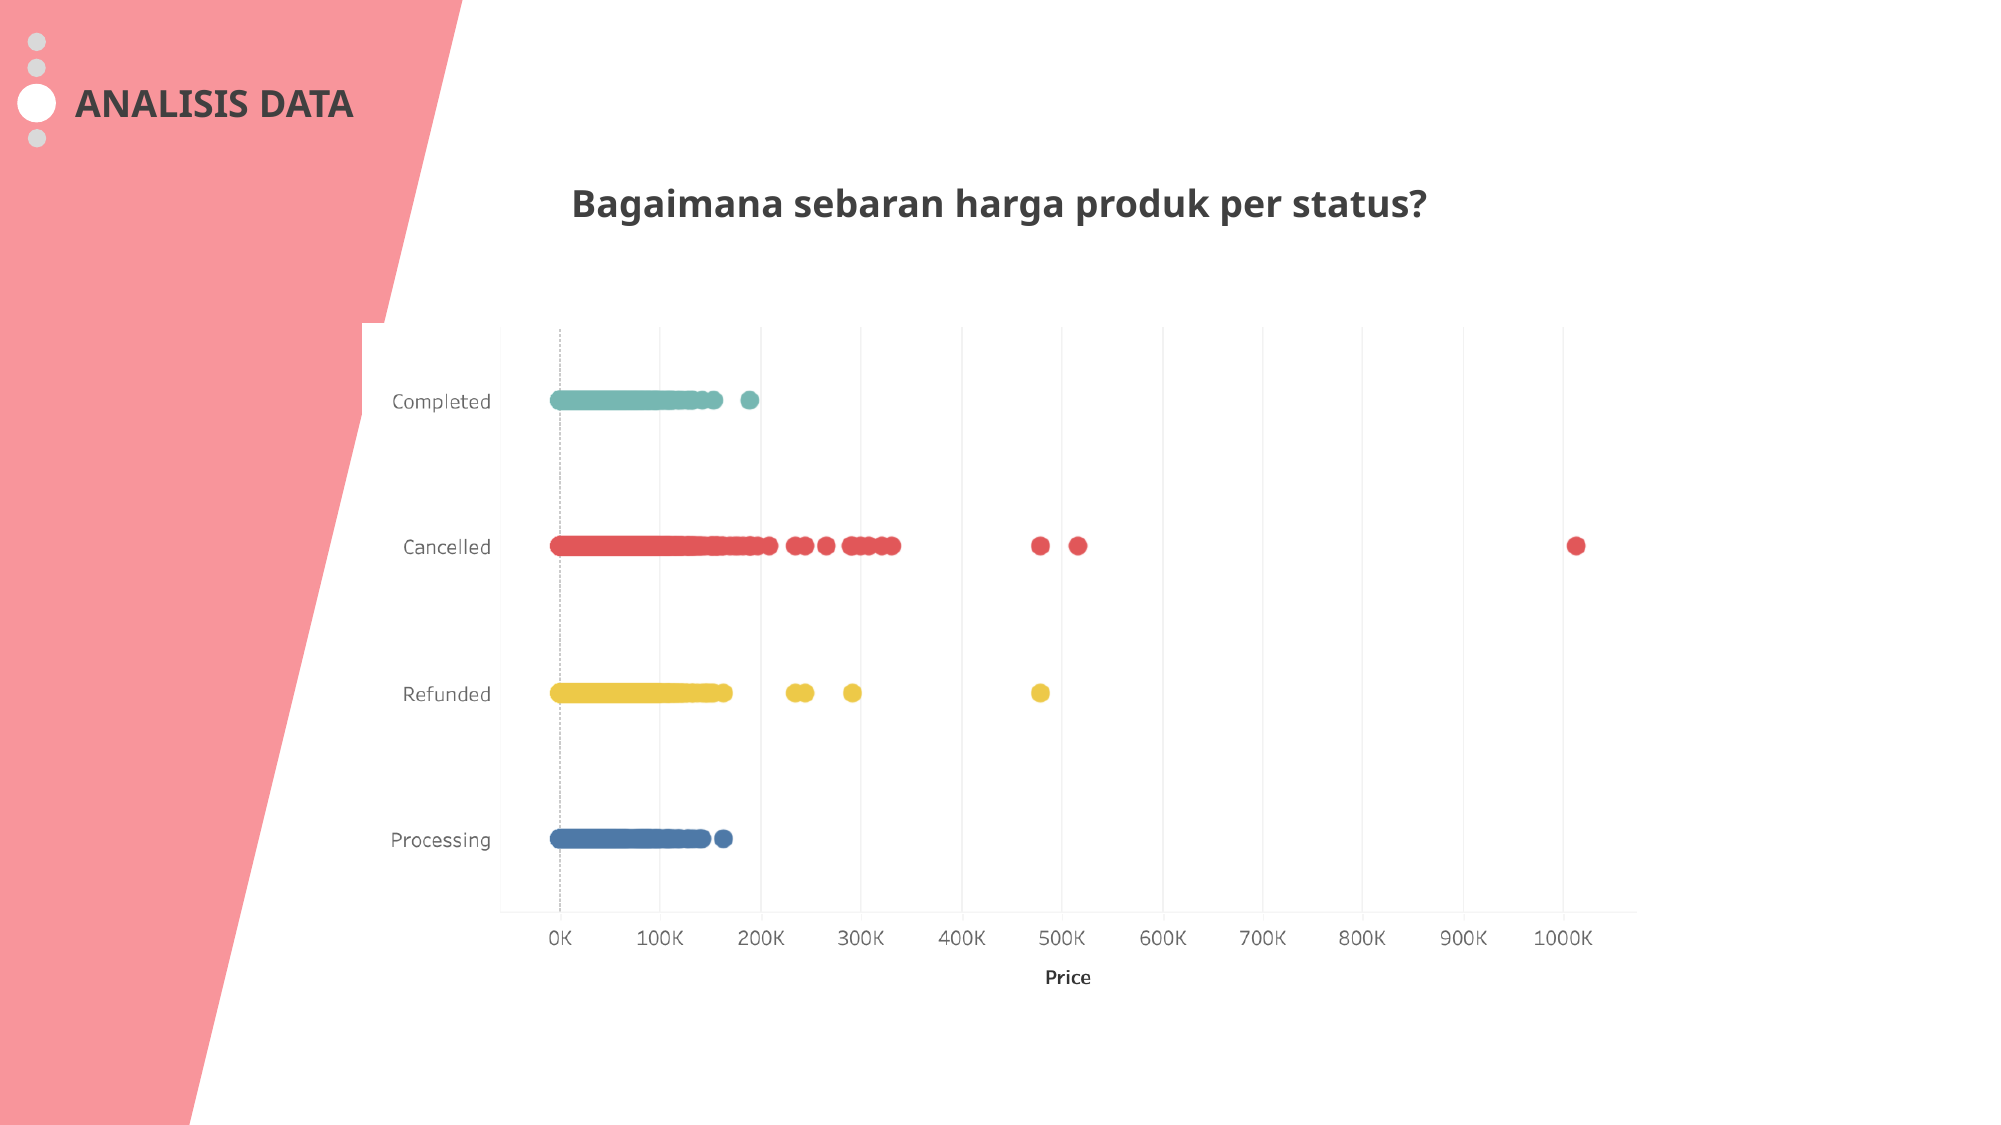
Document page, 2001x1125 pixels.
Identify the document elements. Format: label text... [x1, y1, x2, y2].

text_box [26, 127, 48, 149]
text_box [26, 57, 47, 79]
text_box [26, 31, 48, 53]
text_box [0, 0, 464, 1125]
text_box ANALISIS DATA [60, 72, 370, 133]
text_box [16, 82, 57, 124]
text_box Bagaimana sebaran harga produk per status? [131, 172, 1869, 233]
picture [362, 323, 1638, 997]
